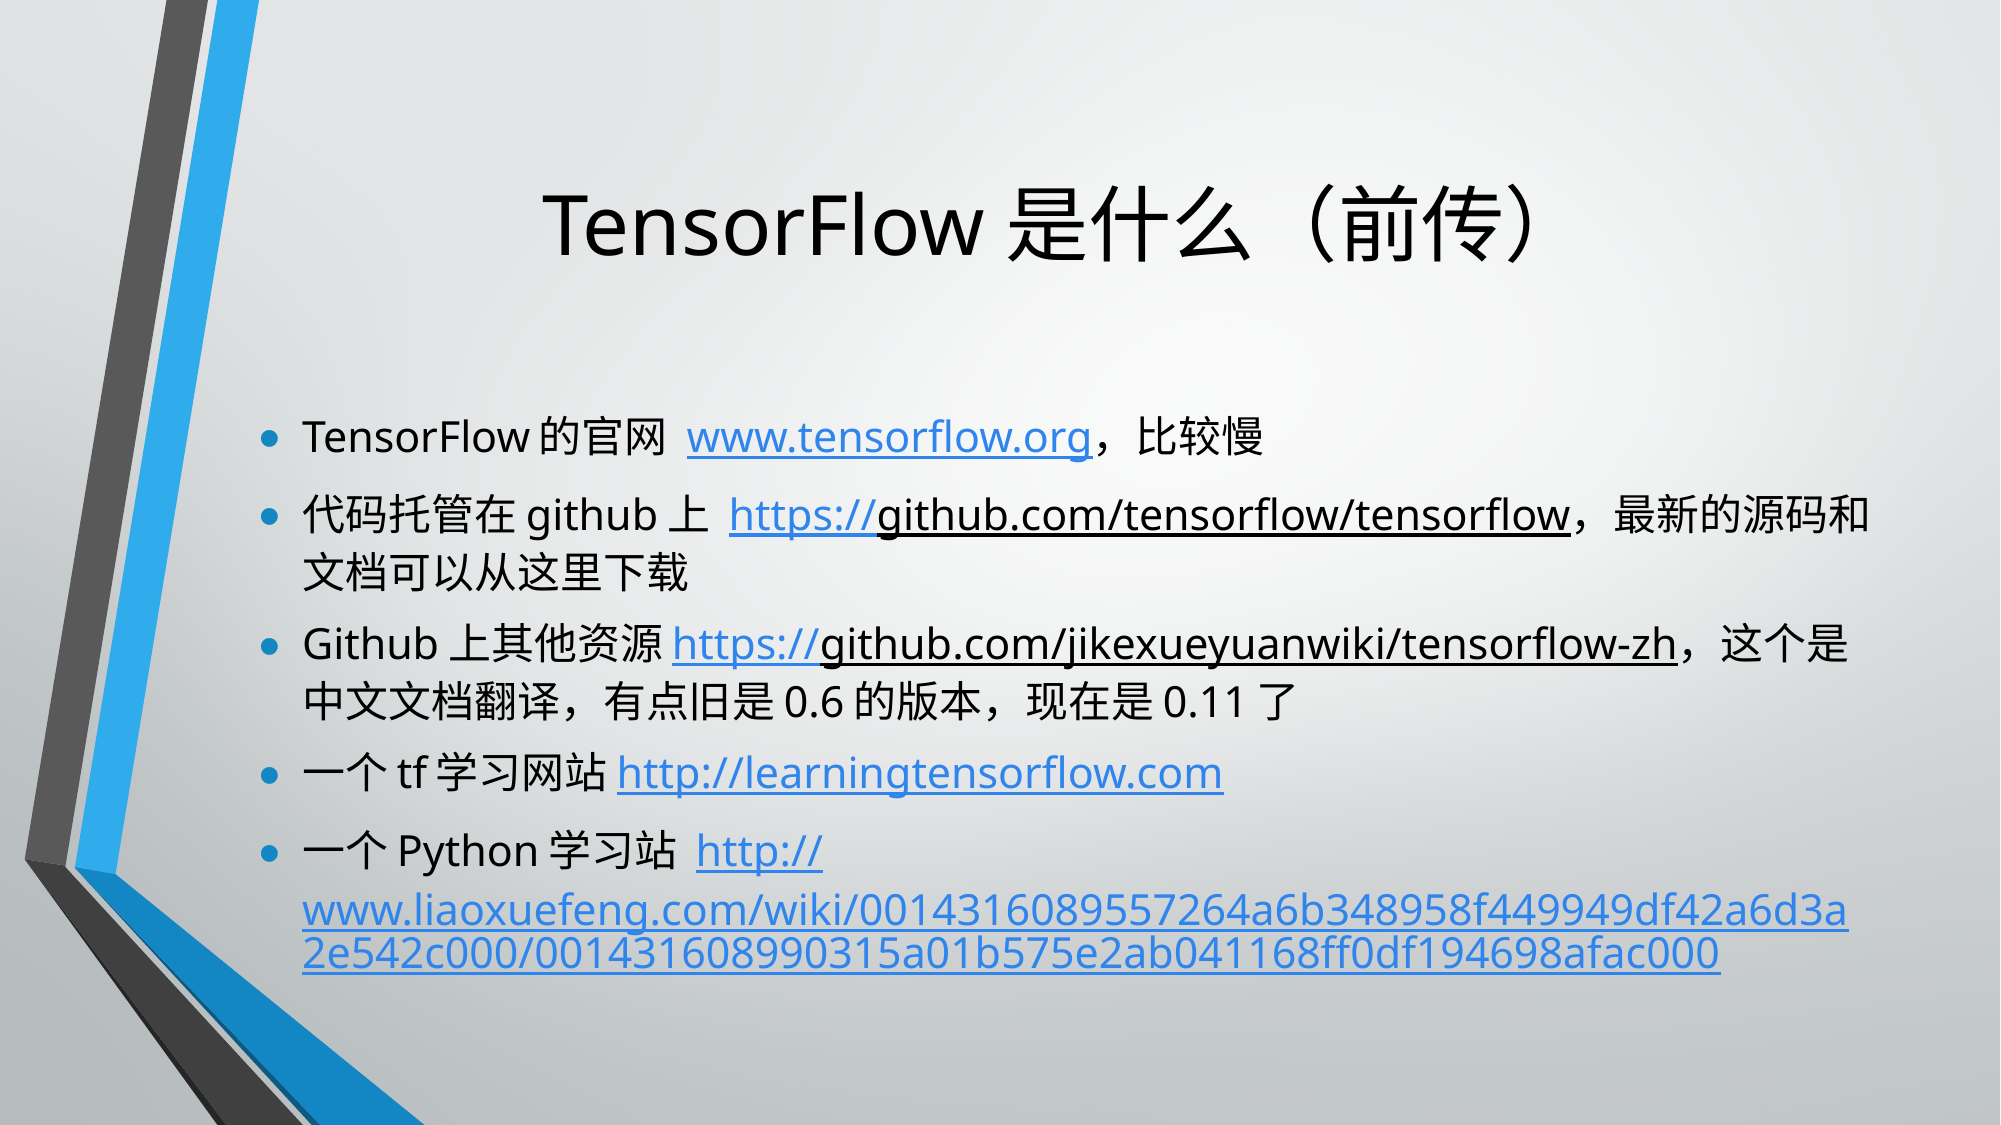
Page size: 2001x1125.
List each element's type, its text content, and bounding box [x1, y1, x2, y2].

title TensorFlow是什么（前传） [243, 112, 1887, 333]
list TensorFlow的官网 www.tensorflow.org，比较慢 代码托管在github上 https://github.com/tensorflow/tensorflow，最新的源码和文档可以从这里下载 Github上其他资源https://github.com/jikexueyuanwiki/tensorflow-zh，这个是中文文档翻译，有点旧是0.6的版本，现在是0.11了 一个tf学习网站http://learningtensorflow.com 一个Python学习站 http://www.liaoxuefeng.com/wiki/0014316089557264a6b348958f449949df42a6d3a2e542c000/001431608990315a01b575e2ab041168ff0df194698afac000 [243, 399, 1887, 950]
